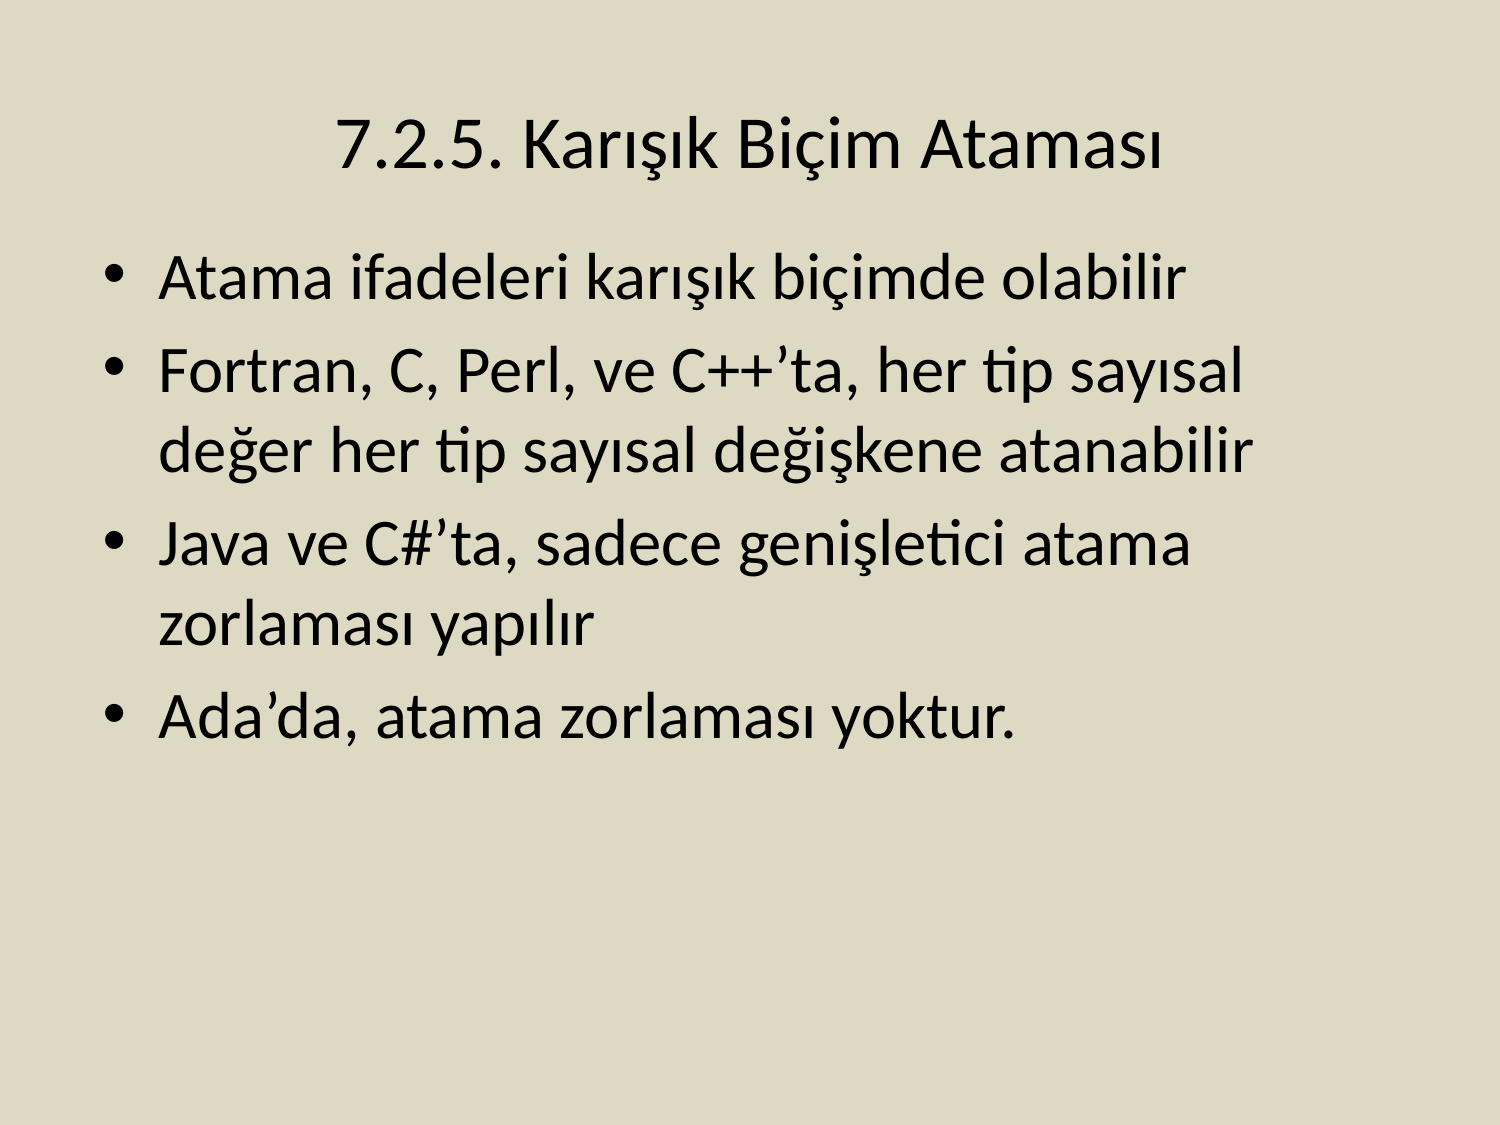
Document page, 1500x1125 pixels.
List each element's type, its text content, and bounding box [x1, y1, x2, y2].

list Atama ifadeleri karışık biçimde olabilir Fortran, C, Perl, ve C++’ta, her tip sayısal değer her tip sayısal değişkene atanabilir Java ve C#’ta, sadece genişletici atama zorlaması yapılır Ada’da, atama zorlaması yoktur. [87, 224, 1363, 1013]
title 7.2.5. Karışık Biçim Ataması [75, 45, 1425, 233]
